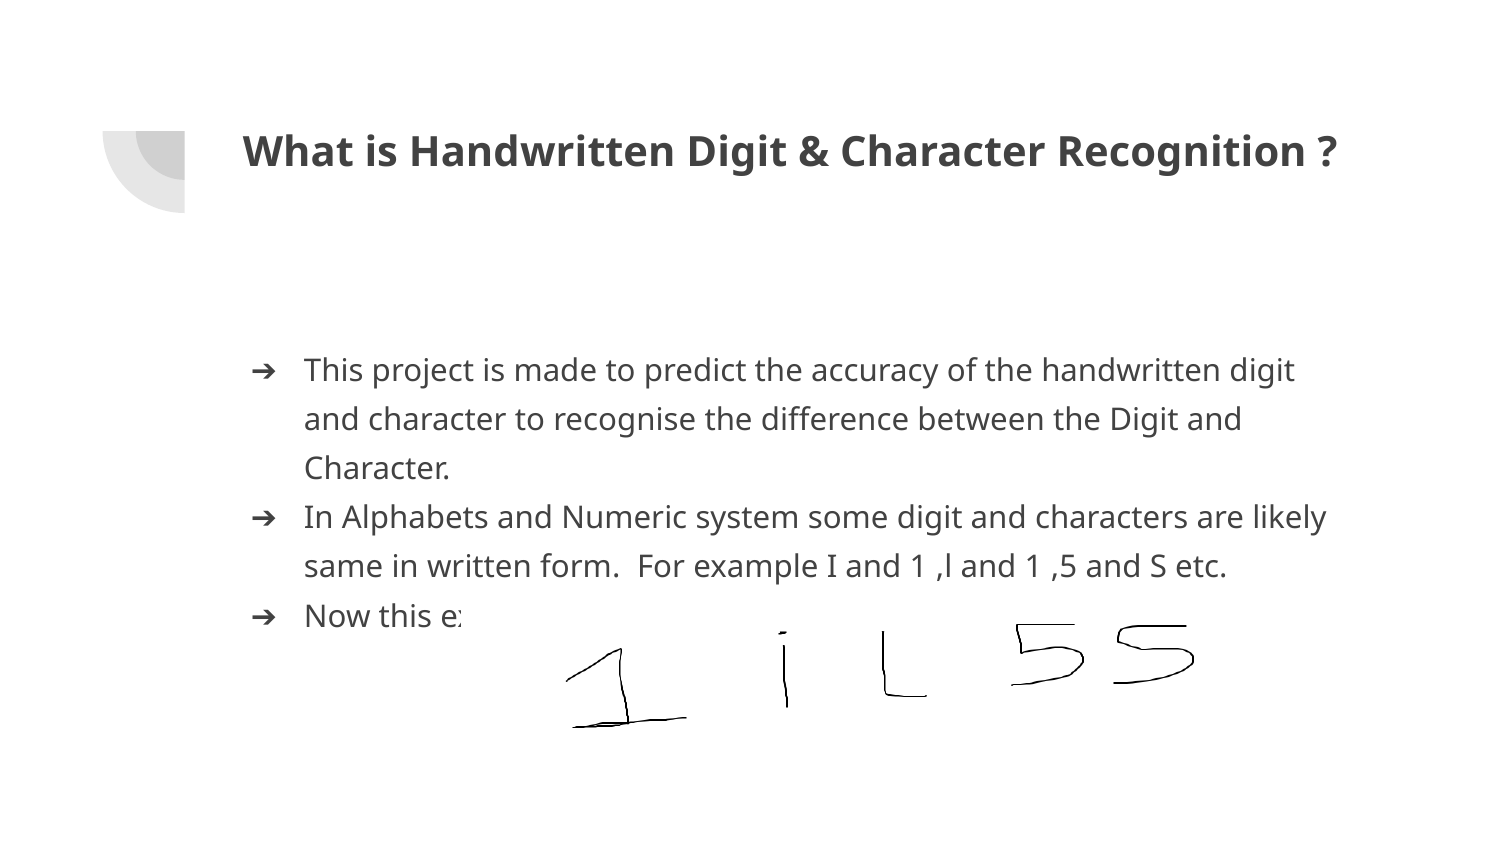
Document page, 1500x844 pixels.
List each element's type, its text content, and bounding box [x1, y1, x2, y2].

title What is Handwritten Digit & Character Recognition ? [213, 98, 1368, 263]
picture [460, 600, 1311, 765]
list This project is made to predict the accuracy of the handwritten digit and character to recognise the difference between the Digit and Character. In Alphabets and Numeric system some digit and characters are likely same in written form. For example I and 1 ,l and 1 ,5 and S etc. Now this example in handwritten form :-- [213, 326, 1368, 807]
